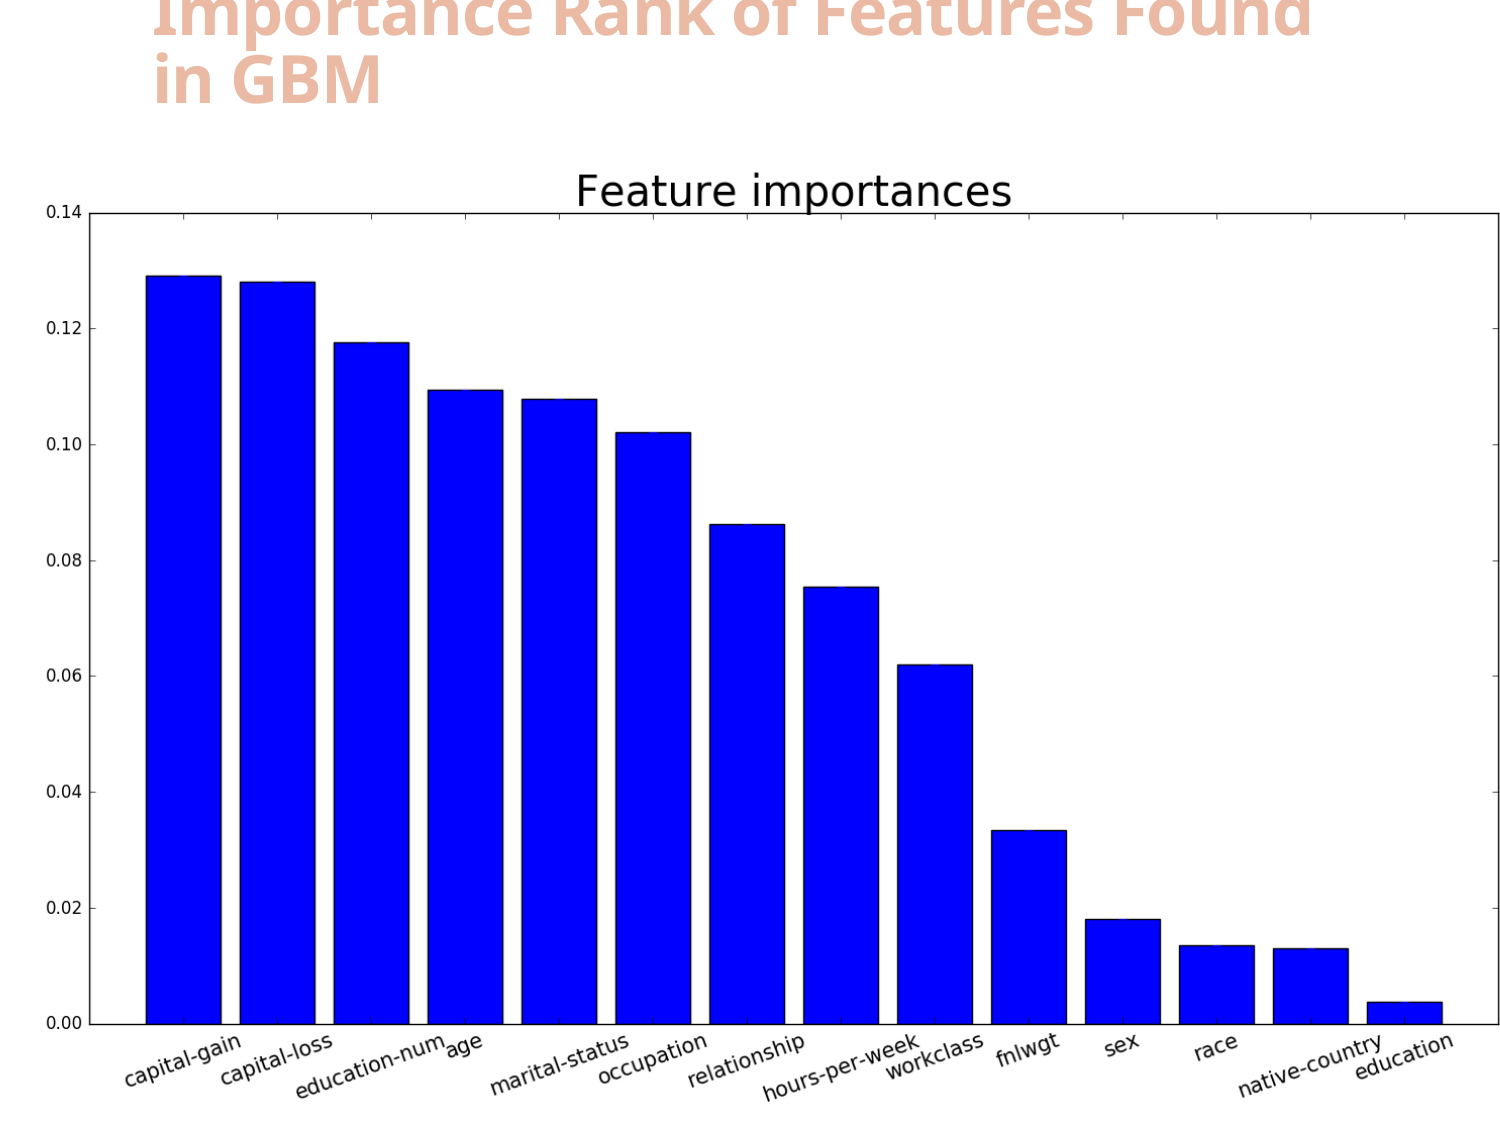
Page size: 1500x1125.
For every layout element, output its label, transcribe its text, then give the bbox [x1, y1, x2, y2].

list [0, 111, 1500, 1125]
title Importance Rank of Features Found in GBM [137, 0, 1375, 110]
